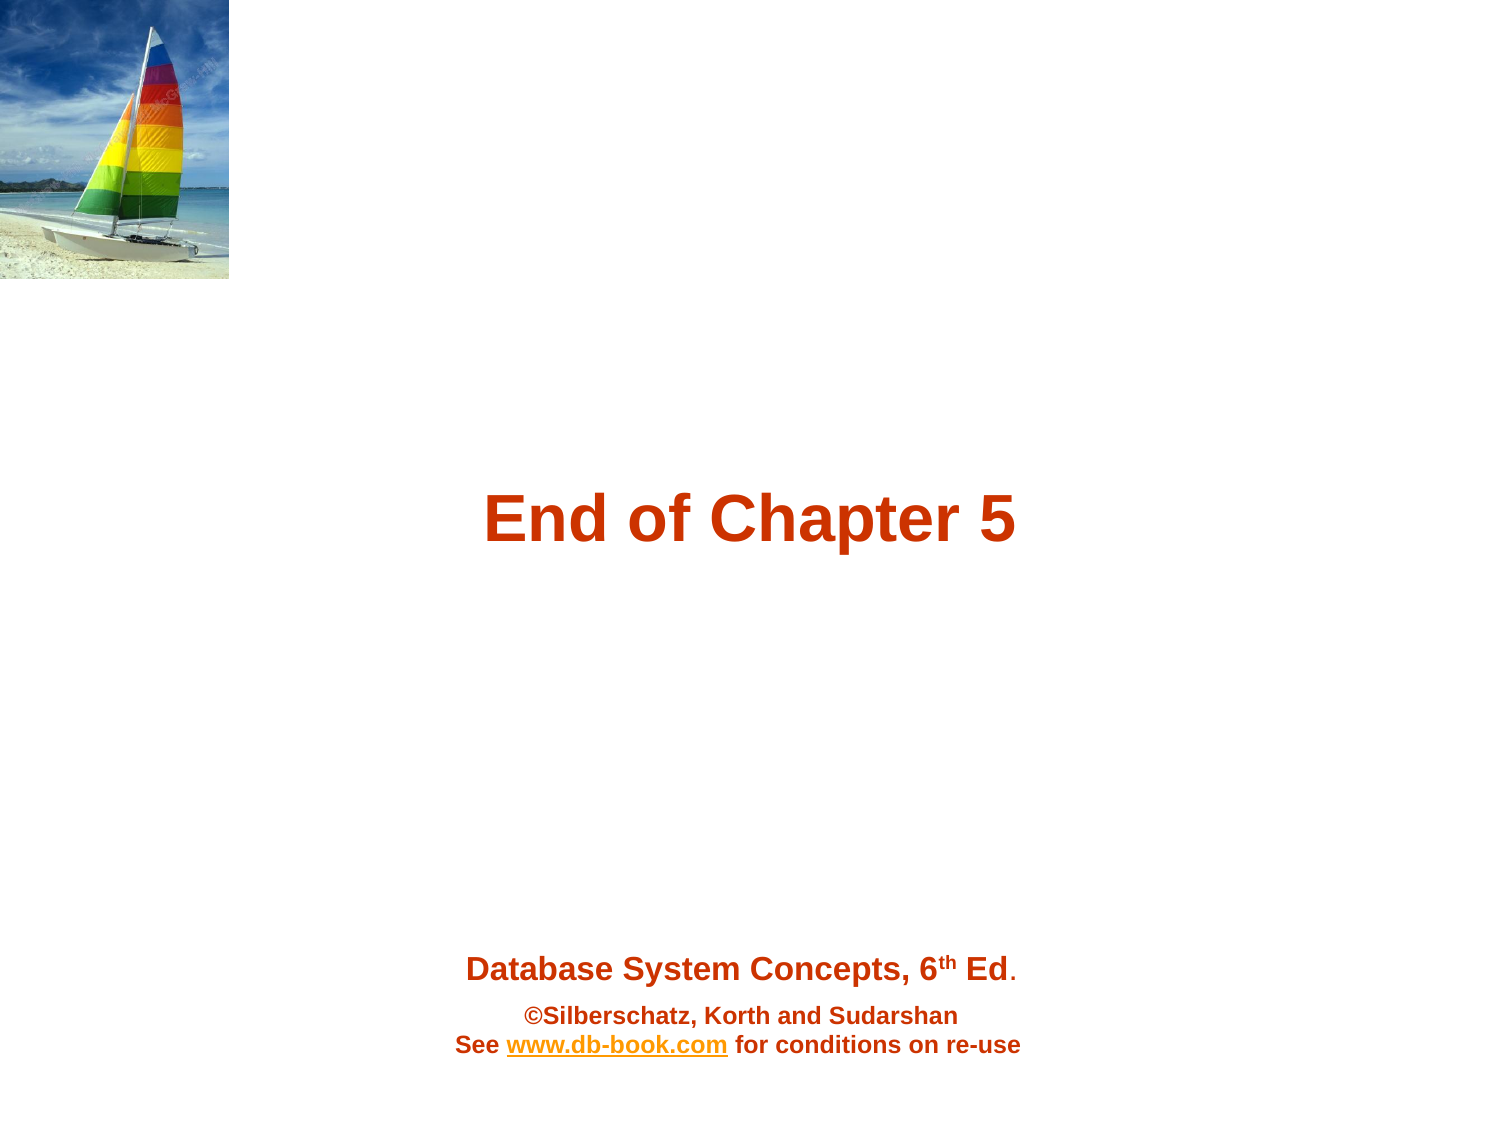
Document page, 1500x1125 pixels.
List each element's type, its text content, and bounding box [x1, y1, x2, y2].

title End of Chapter 5 [112, 374, 1388, 563]
picture [0, 0, 229, 279]
